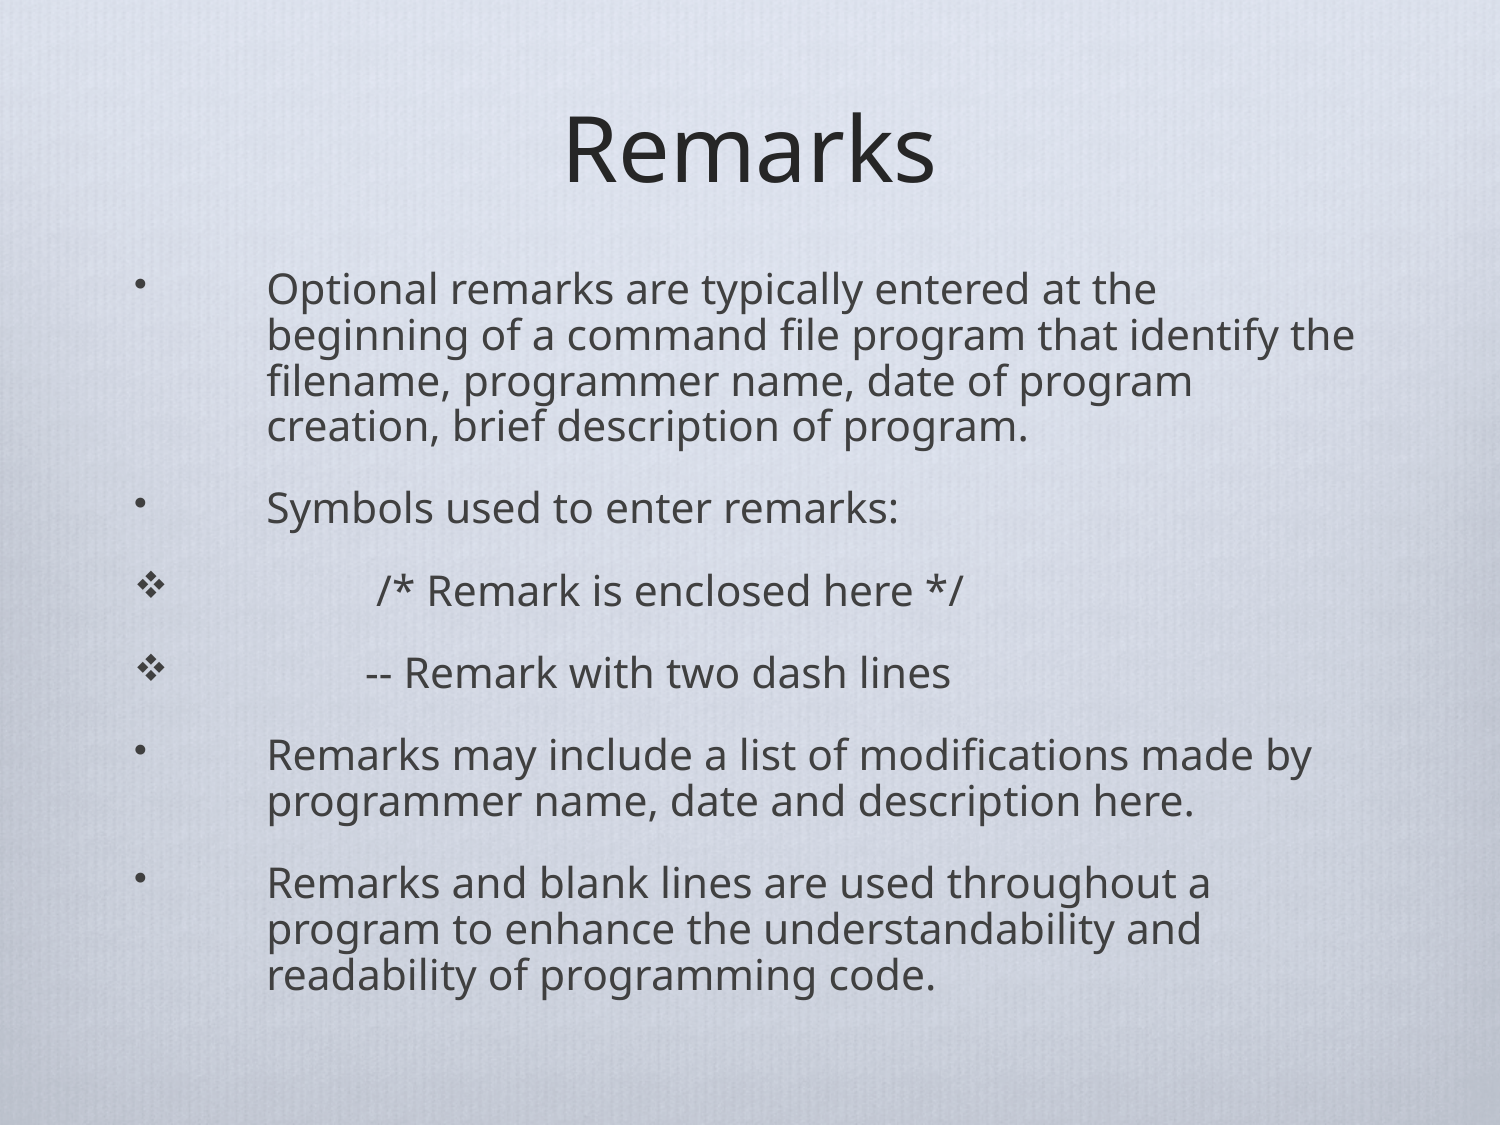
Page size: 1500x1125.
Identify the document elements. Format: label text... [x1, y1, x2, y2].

title Remarks [119, 51, 1381, 240]
list Optional remarks are typically entered at the beginning of a command file program that identify the filename, programmer name, date of program creation, brief description of program. Symbols used to enter remarks: /* Remark is enclosed here */ -- Remark with two dash lines Remarks may include a list of modifications made by programmer name, date and description here. Remarks and blank lines are used throughout a program to enhance the understandability and readability of programming code. [119, 260, 1381, 1011]
